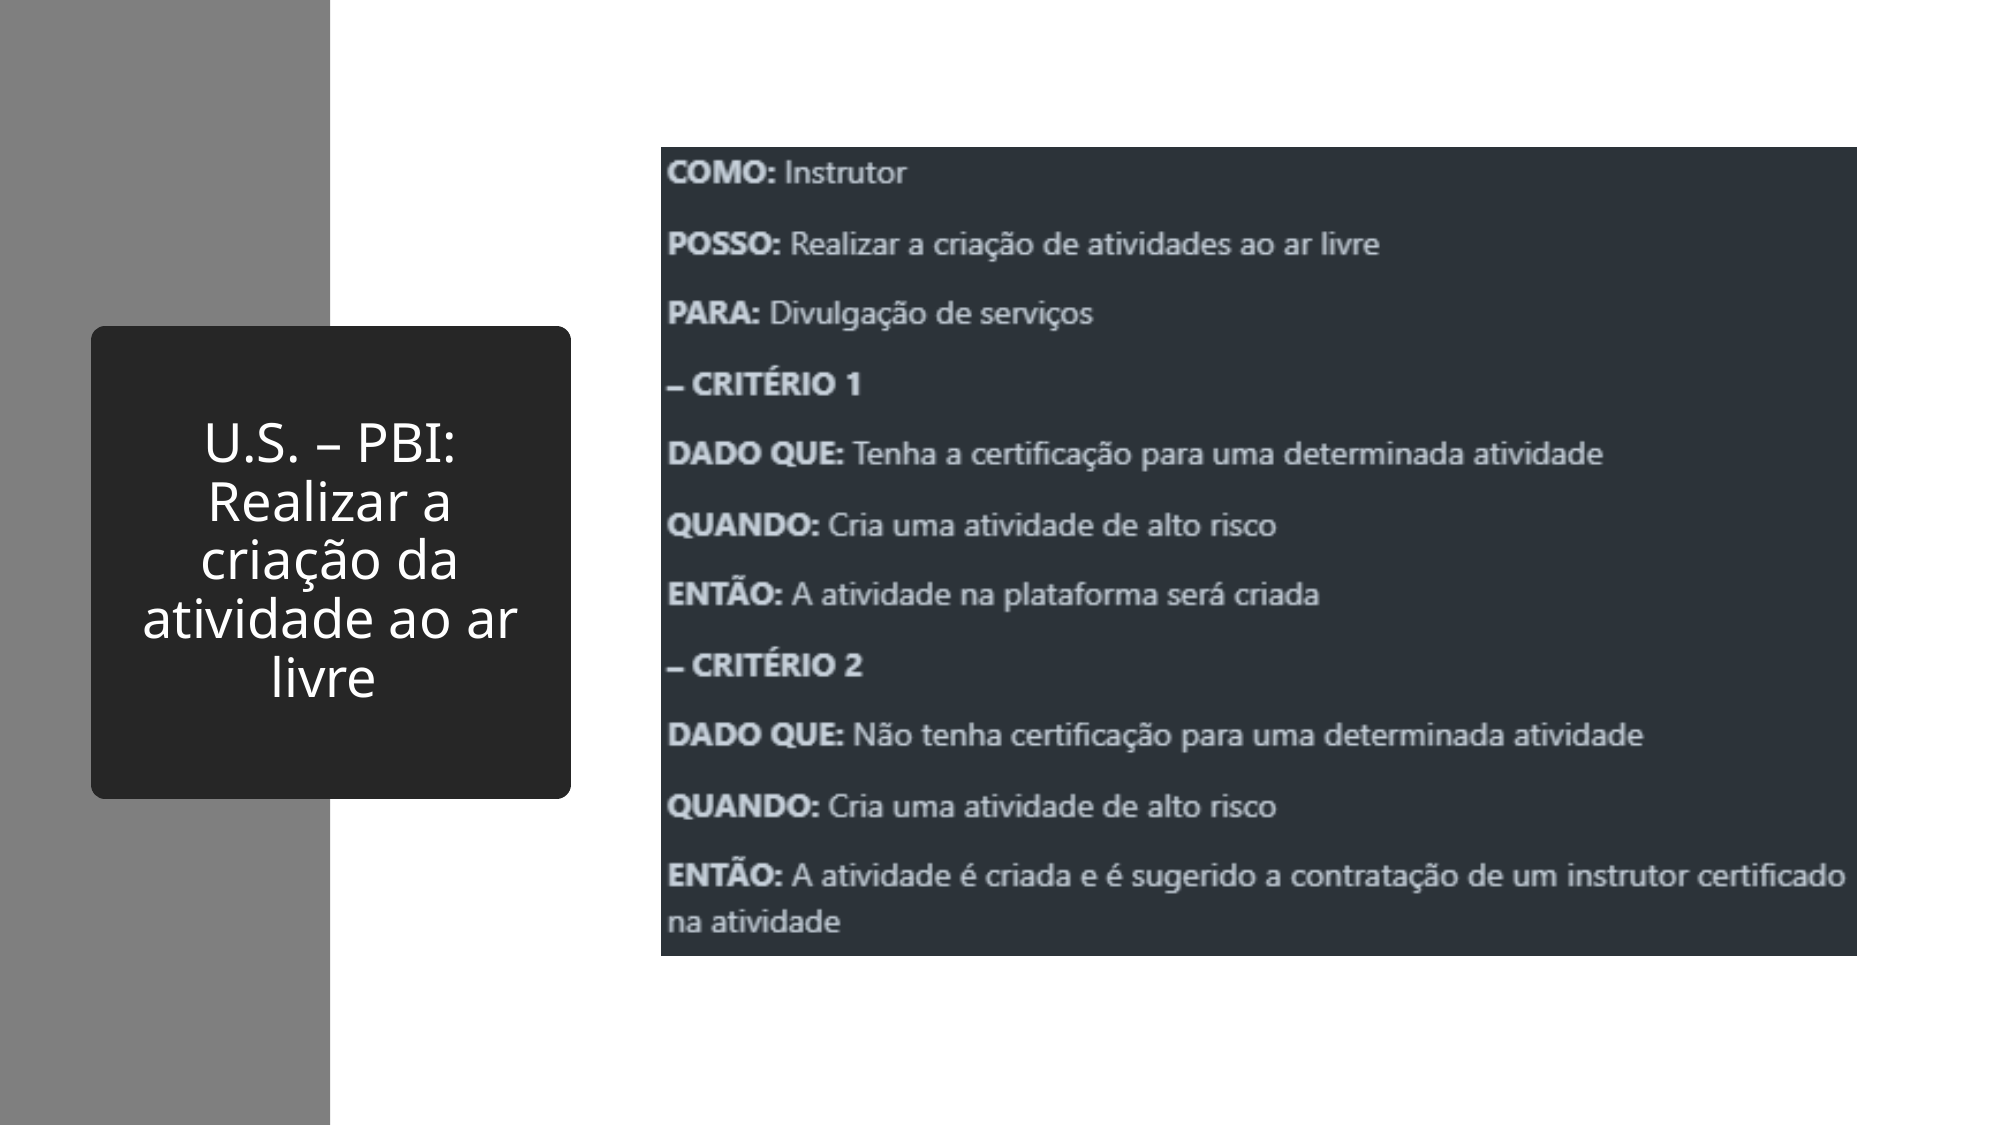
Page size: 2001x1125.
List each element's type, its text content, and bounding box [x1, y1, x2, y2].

title U.S. – PBI: Realizar a criação da atividade ao ar livre [105, 340, 557, 785]
picture [661, 147, 1857, 956]
text_box [331, 0, 2000, 1125]
text_box [0, 0, 331, 1125]
